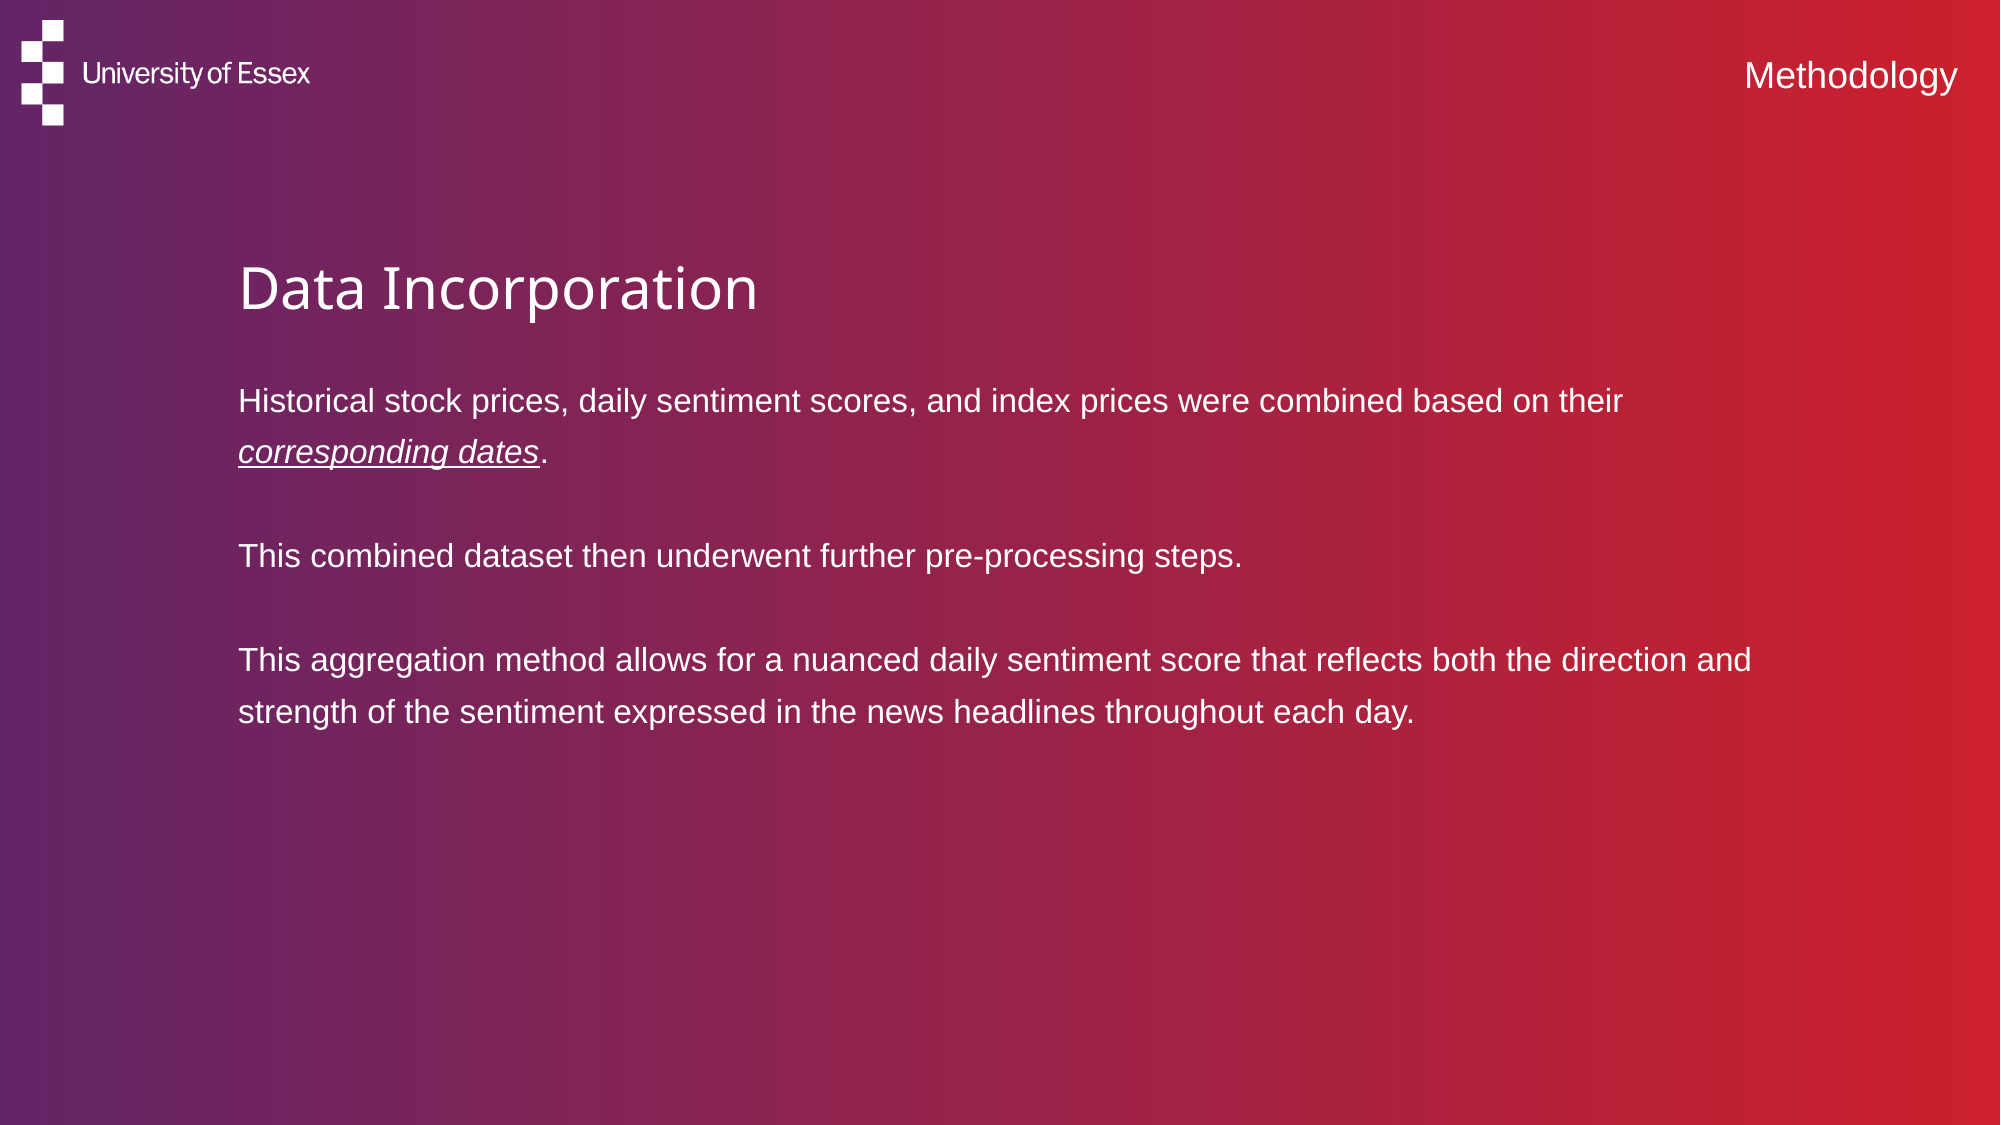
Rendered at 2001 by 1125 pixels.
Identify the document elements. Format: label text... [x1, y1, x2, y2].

list Data Incorporation Historical stock prices, daily sentiment scores, and index prices were combined based on their corresponding dates. This combined dataset then underwent further pre-processing steps. This aggregation method allows for a nuanced daily sentiment score that reflects both the direction and strength of the sentiment expressed in the news headlines throughout each day. [236, 222, 1776, 1084]
picture [0, 0, 331, 147]
title Methodology [1020, 0, 1959, 147]
